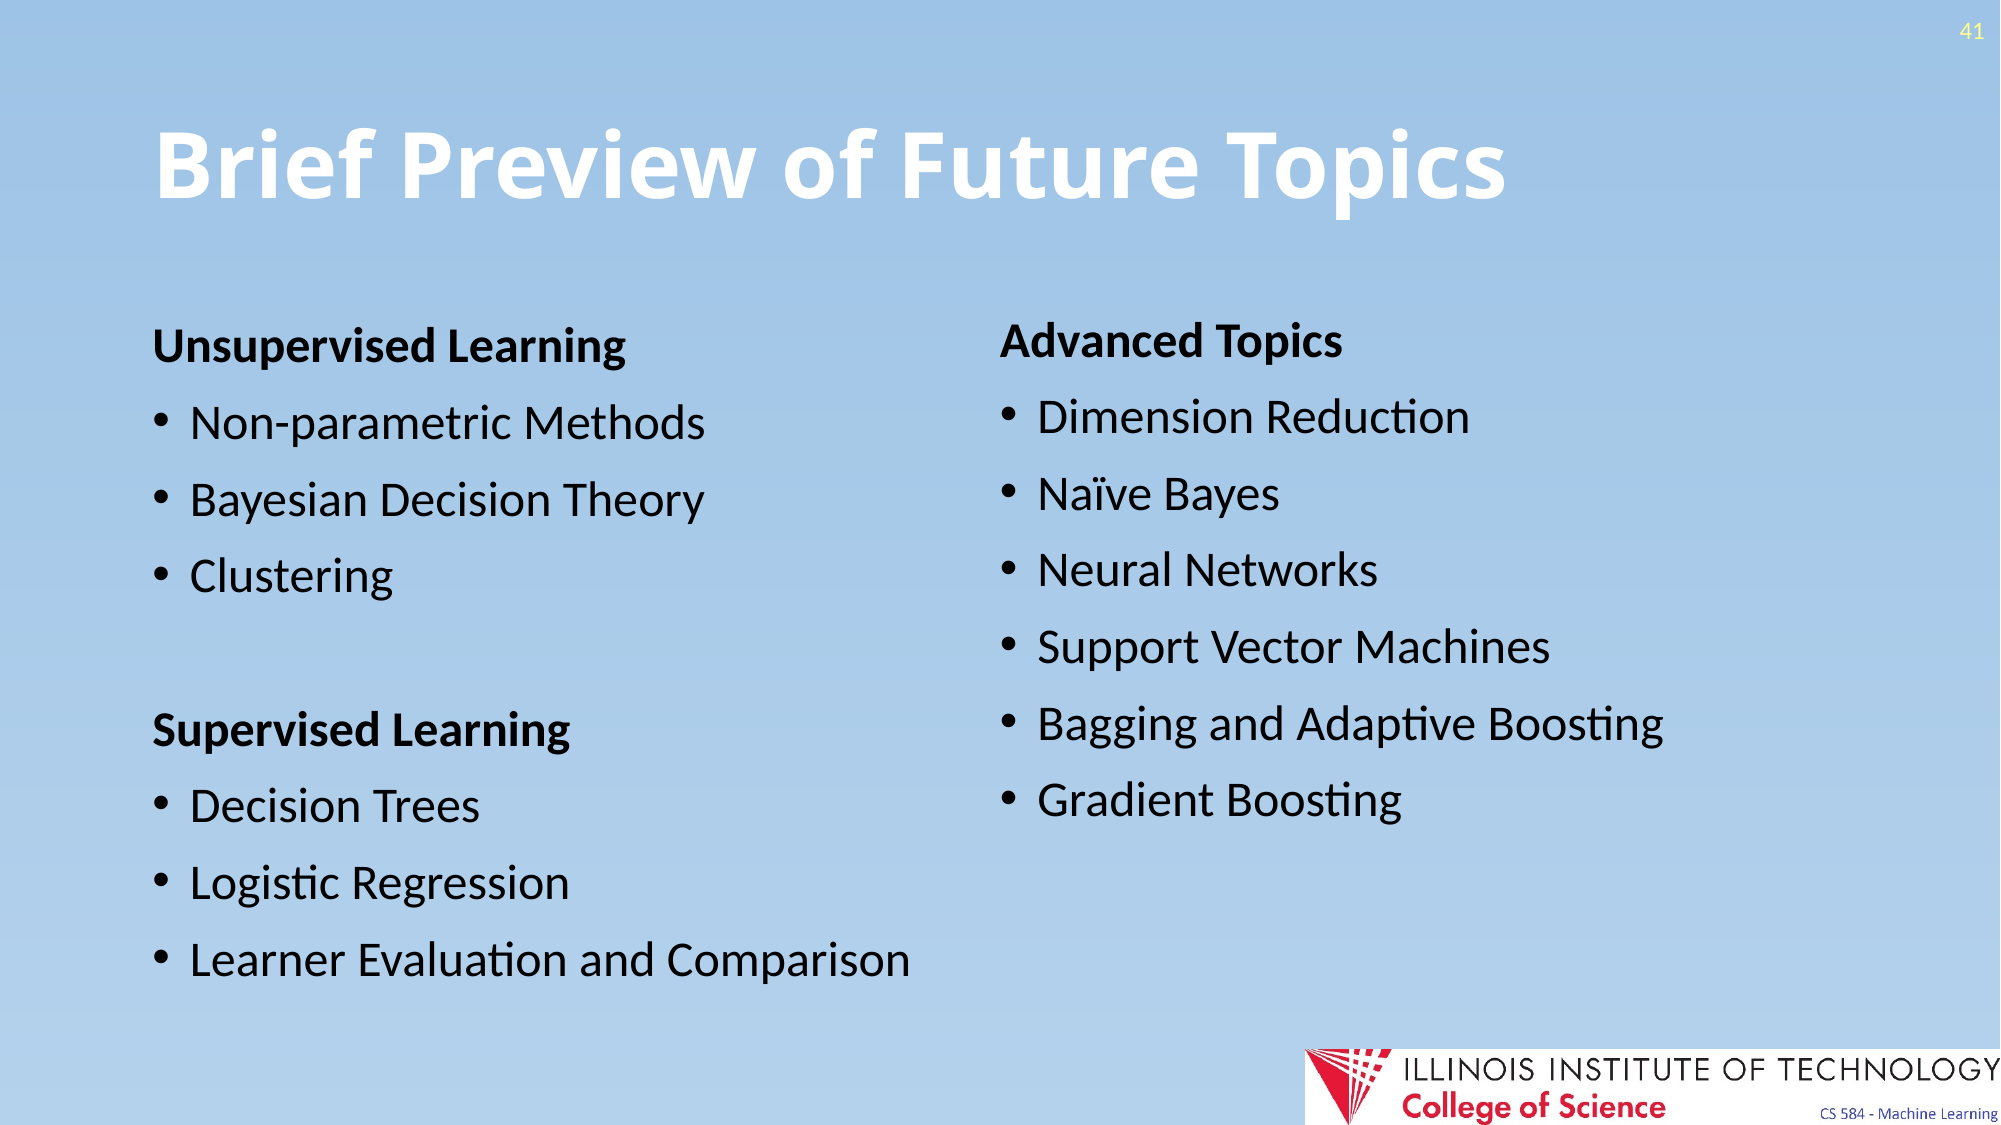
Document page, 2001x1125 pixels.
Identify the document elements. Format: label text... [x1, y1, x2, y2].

title Brief Preview of Future Topics [137, 59, 1863, 278]
slide_number 41 [1550, 0, 2000, 60]
picture [1305, 1049, 2000, 1125]
list Unsupervised Learning Non-parametric Methods Bayesian Decision Theory Clustering Supervised Learning Decision Trees Logistic Regression Learner Evaluation and Comparison Advanced Topics Dimension Reduction Naïve Bayes Neural Networks Support Vector Machines Bagging and Adaptive Boosting Gradient Boosting [137, 299, 1863, 1014]
